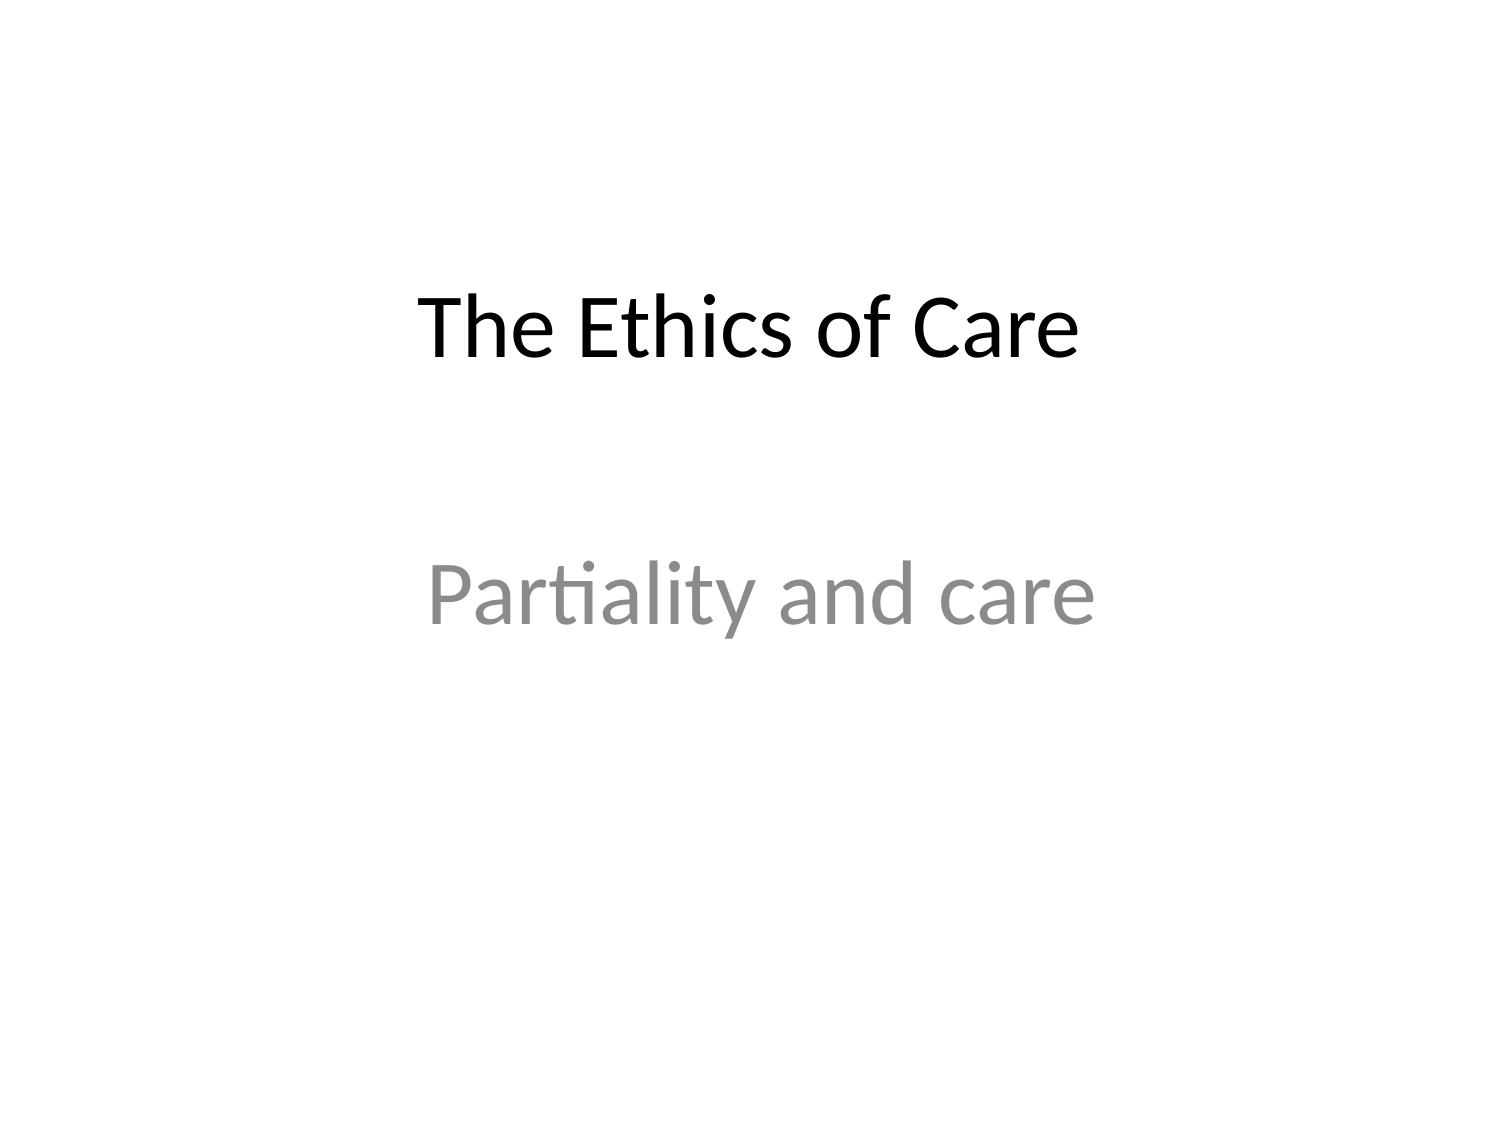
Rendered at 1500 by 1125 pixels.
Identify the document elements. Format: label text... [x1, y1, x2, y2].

subtitle Partiality and care [237, 525, 1288, 813]
title The Ethics of Care [112, 200, 1388, 442]
